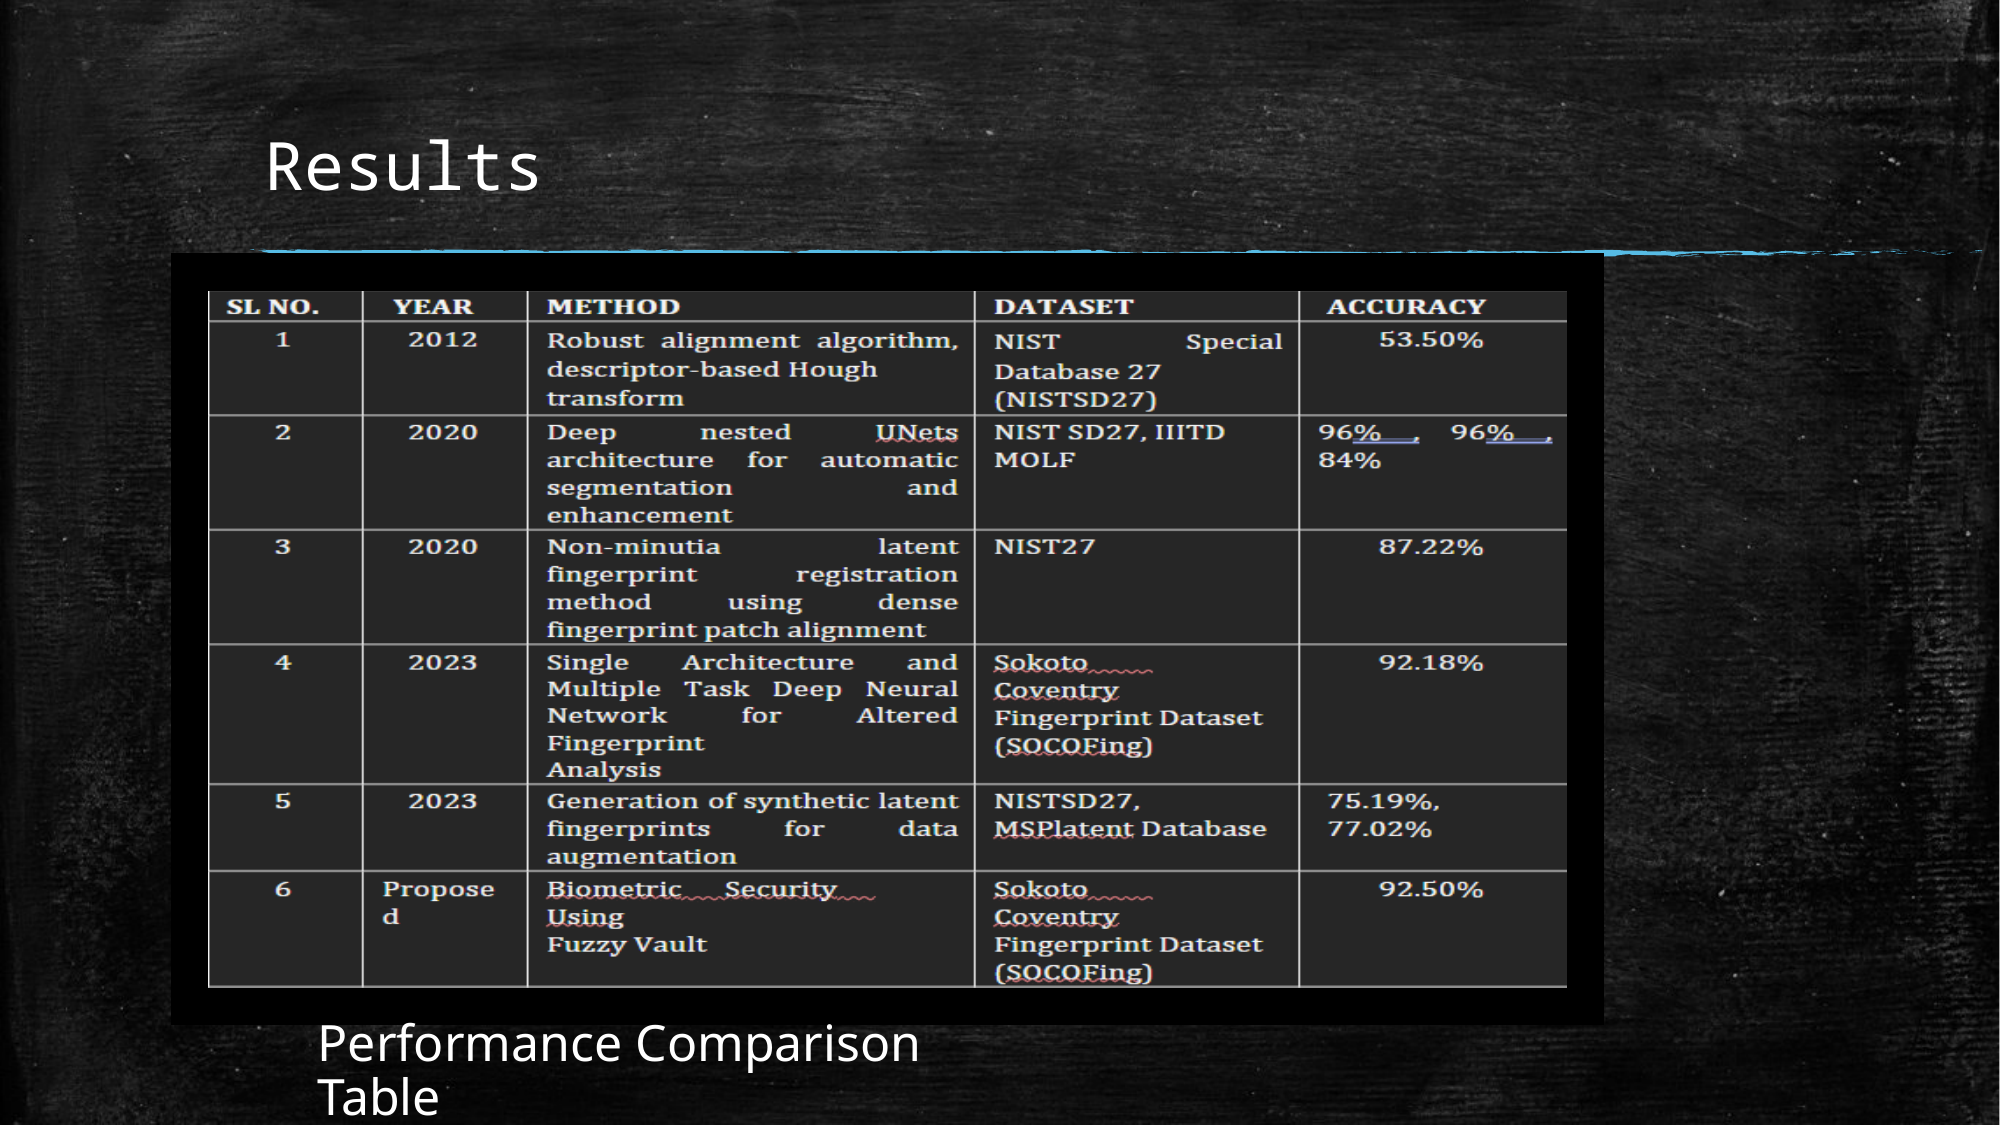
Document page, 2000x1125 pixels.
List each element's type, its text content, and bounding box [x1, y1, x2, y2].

text_box Performance Comparison Table [302, 1011, 1000, 1125]
title Results [249, 45, 1750, 213]
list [208, 290, 1567, 988]
